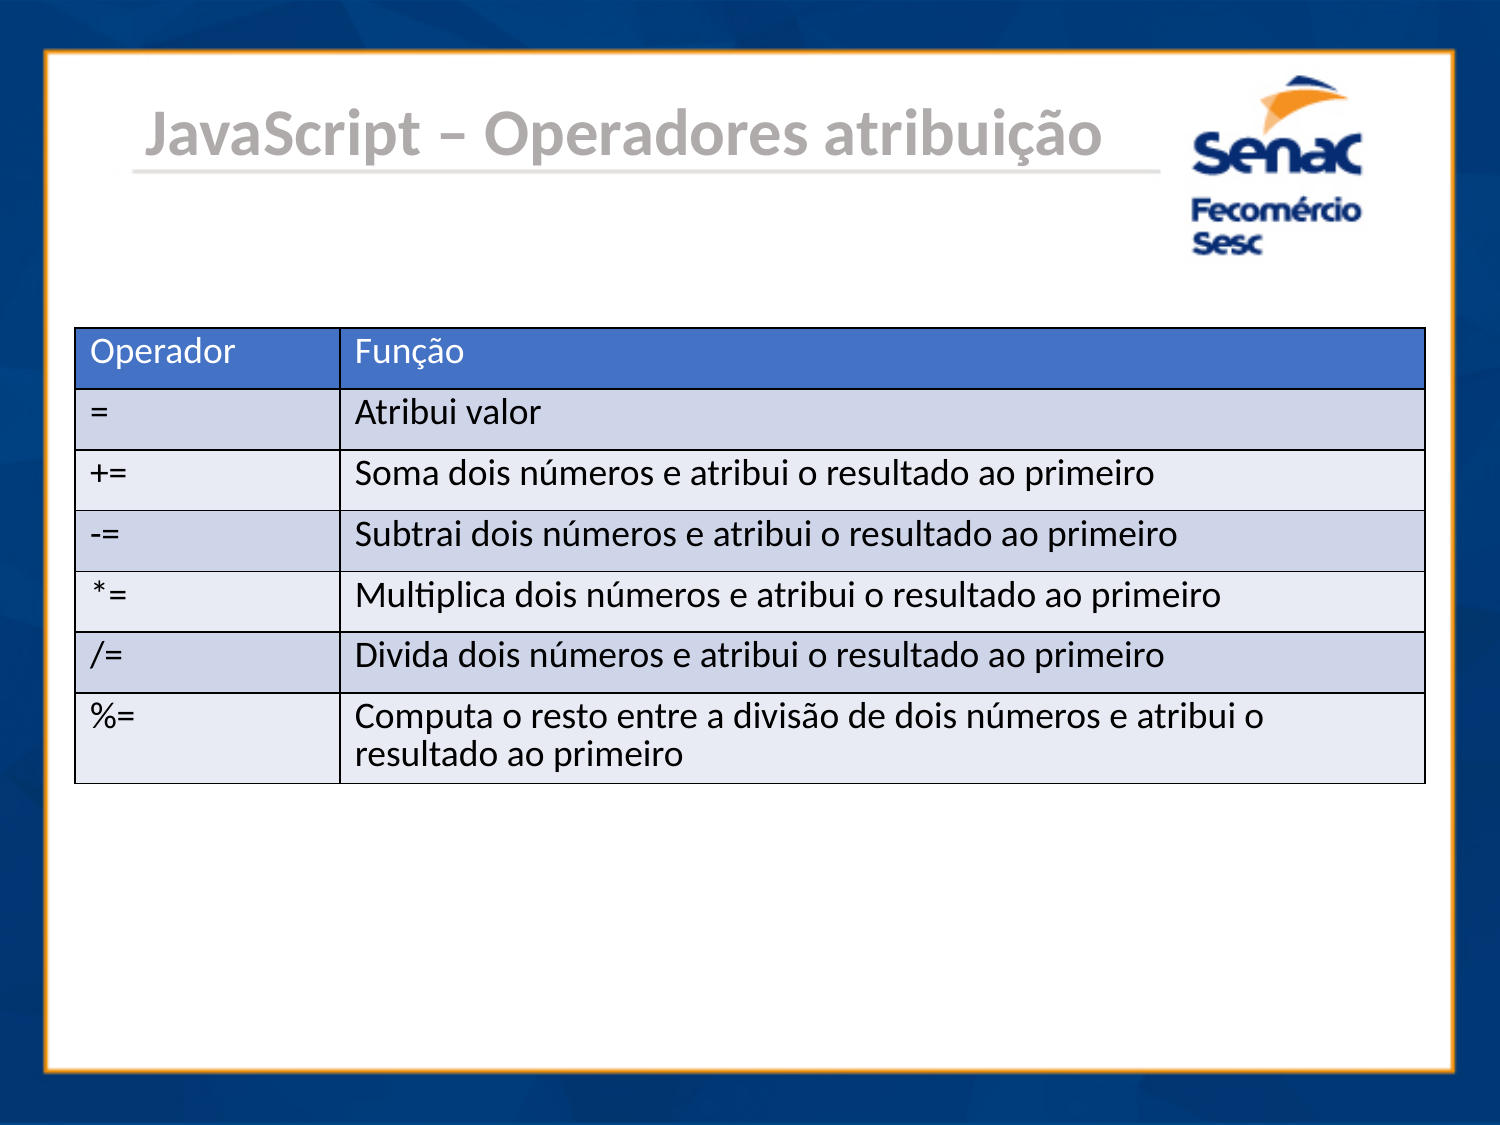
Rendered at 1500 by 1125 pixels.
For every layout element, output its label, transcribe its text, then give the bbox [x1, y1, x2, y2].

table_cell Atribui valor [341, 390, 1424, 449]
table_cell Soma dois números e atribui o resultado ao primeiro [341, 451, 1424, 510]
table_cell Multiplica dois números e atribui o resultado ao primeiro [341, 572, 1424, 631]
table_cell *= [76, 572, 339, 631]
table_cell = [76, 390, 339, 449]
table_cell %= [76, 694, 339, 783]
table_header Operador [76, 329, 339, 388]
table_header Função [341, 329, 1424, 388]
table_cell -= [76, 511, 339, 571]
picture [0, 0, 1500, 1125]
table_cell Divida dois números e atribui o resultado ao primeiro [341, 633, 1424, 692]
text_box JavaScript – Operadores atribuição [130, 77, 1130, 191]
table_cell Computa o resto entre a divisão de dois números e atribui o resultado ao primeiro [341, 694, 1424, 783]
table_cell /= [76, 633, 339, 692]
table_cell Subtrai dois números e atribui o resultado ao primeiro [341, 511, 1424, 571]
table_cell += [76, 451, 339, 510]
